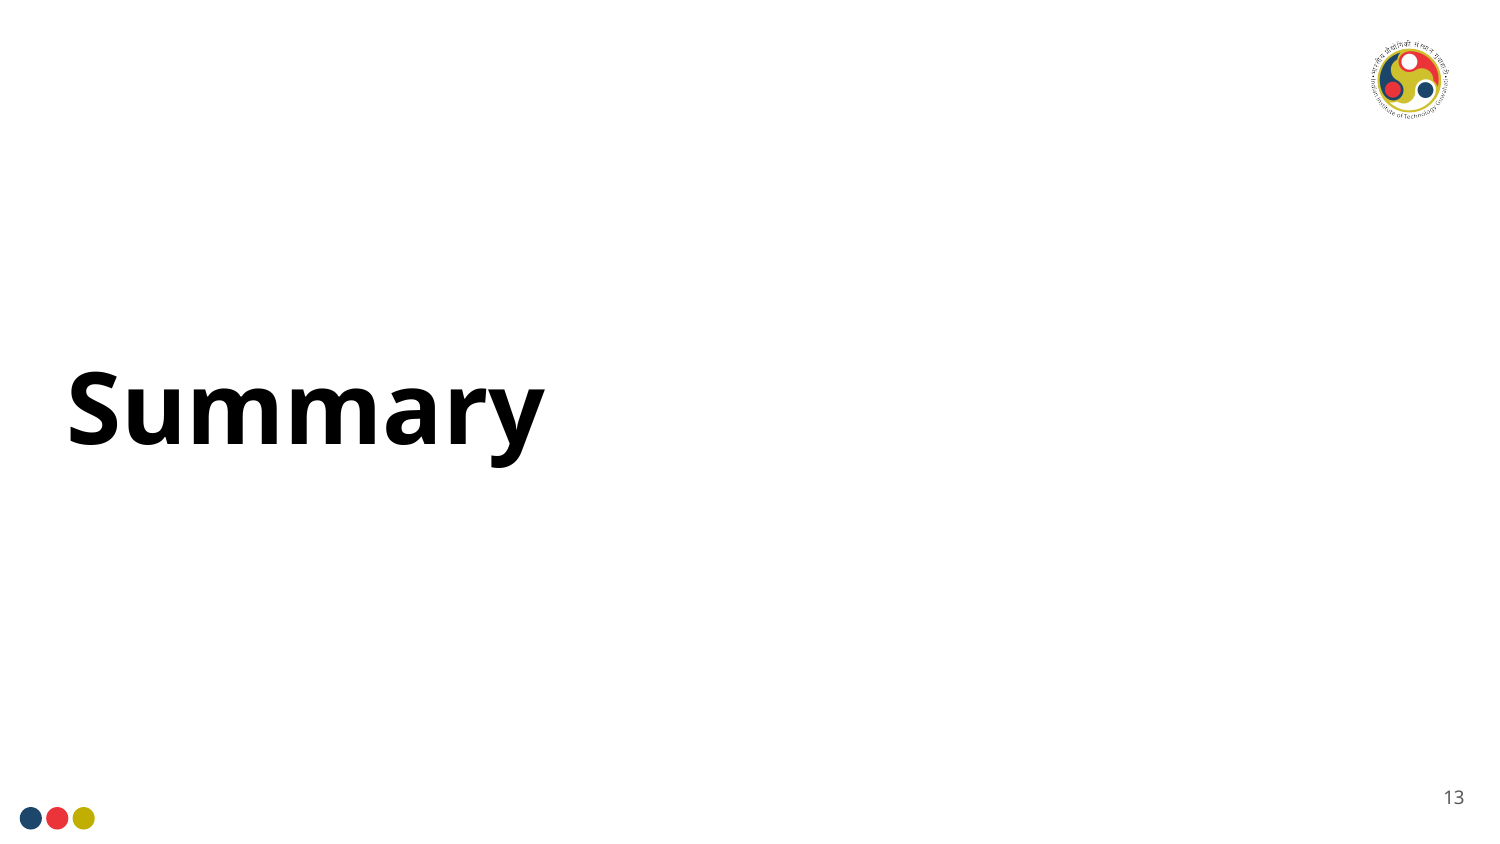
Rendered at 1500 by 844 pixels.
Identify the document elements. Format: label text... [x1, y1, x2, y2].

slide_number 13 [1389, 764, 1480, 830]
title Summary [51, 339, 1193, 470]
picture [1371, 40, 1449, 119]
